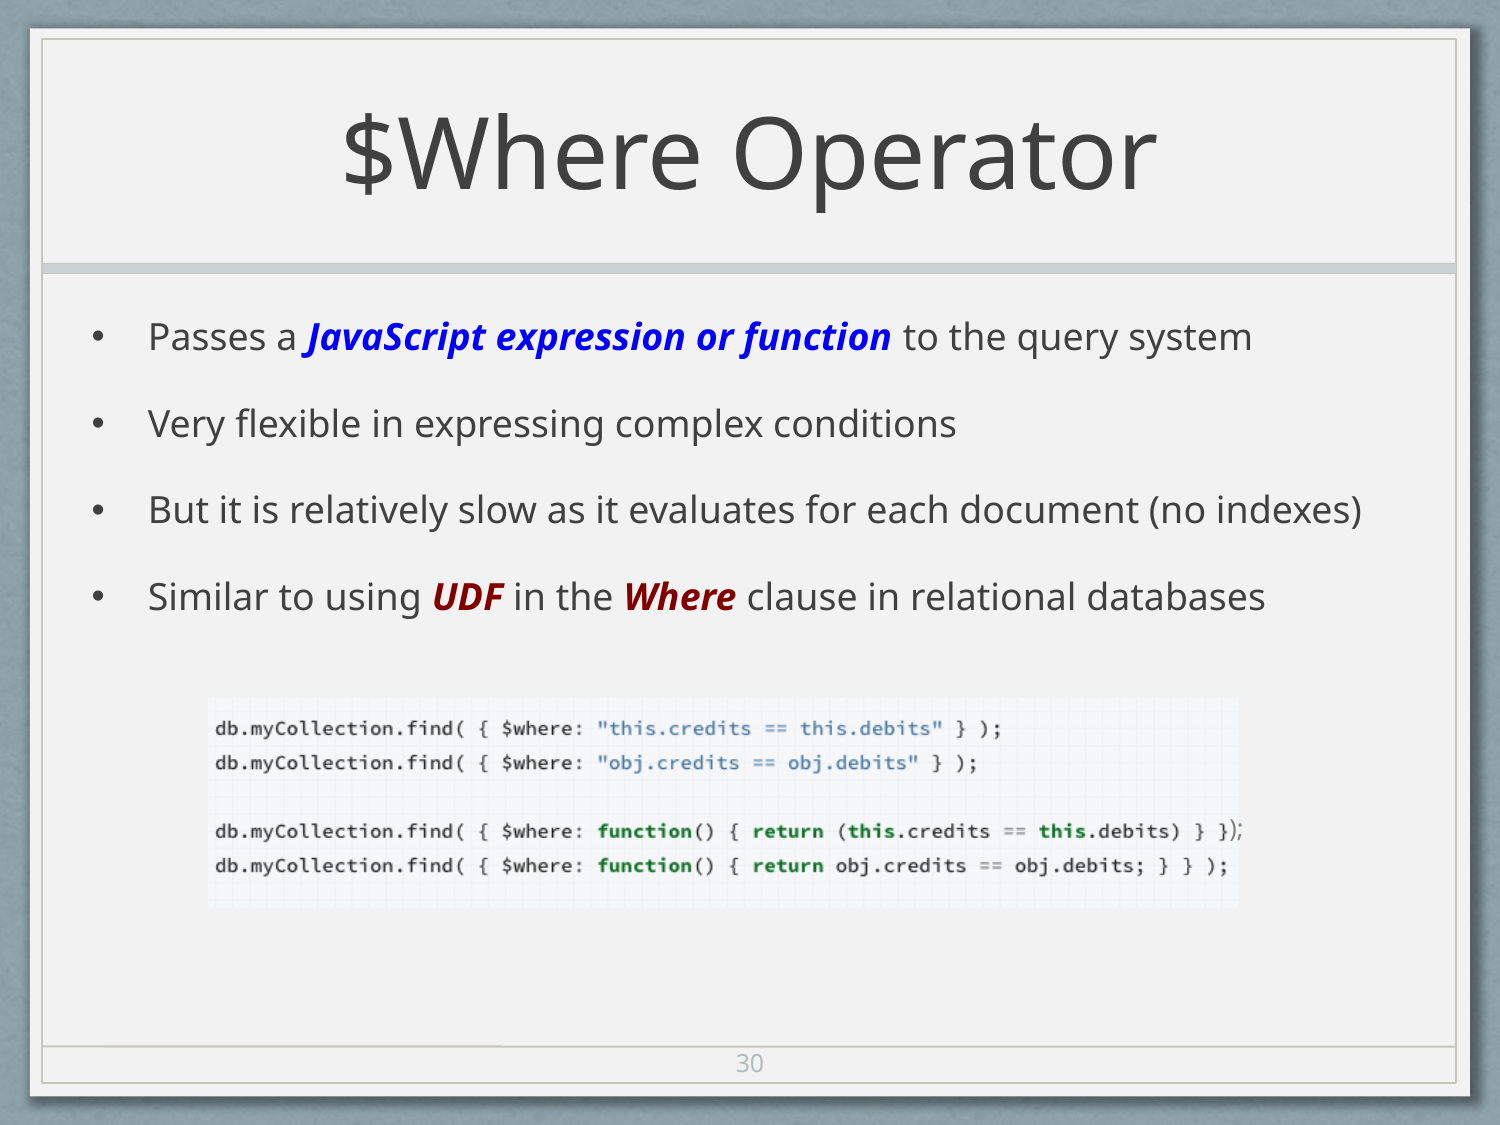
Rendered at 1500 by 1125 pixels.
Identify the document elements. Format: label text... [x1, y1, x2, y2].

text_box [207, 698, 1260, 909]
title $Where Operator [147, 40, 1353, 260]
list Passes a JavaScript expression or function to the query system Very flexible in expressing complex conditions But it is relatively slow as it evaluates for each document (no indexes) Similar to using UDF in the Where clause in relational databases [76, 305, 1417, 679]
slide_number 30 [687, 1042, 813, 1088]
